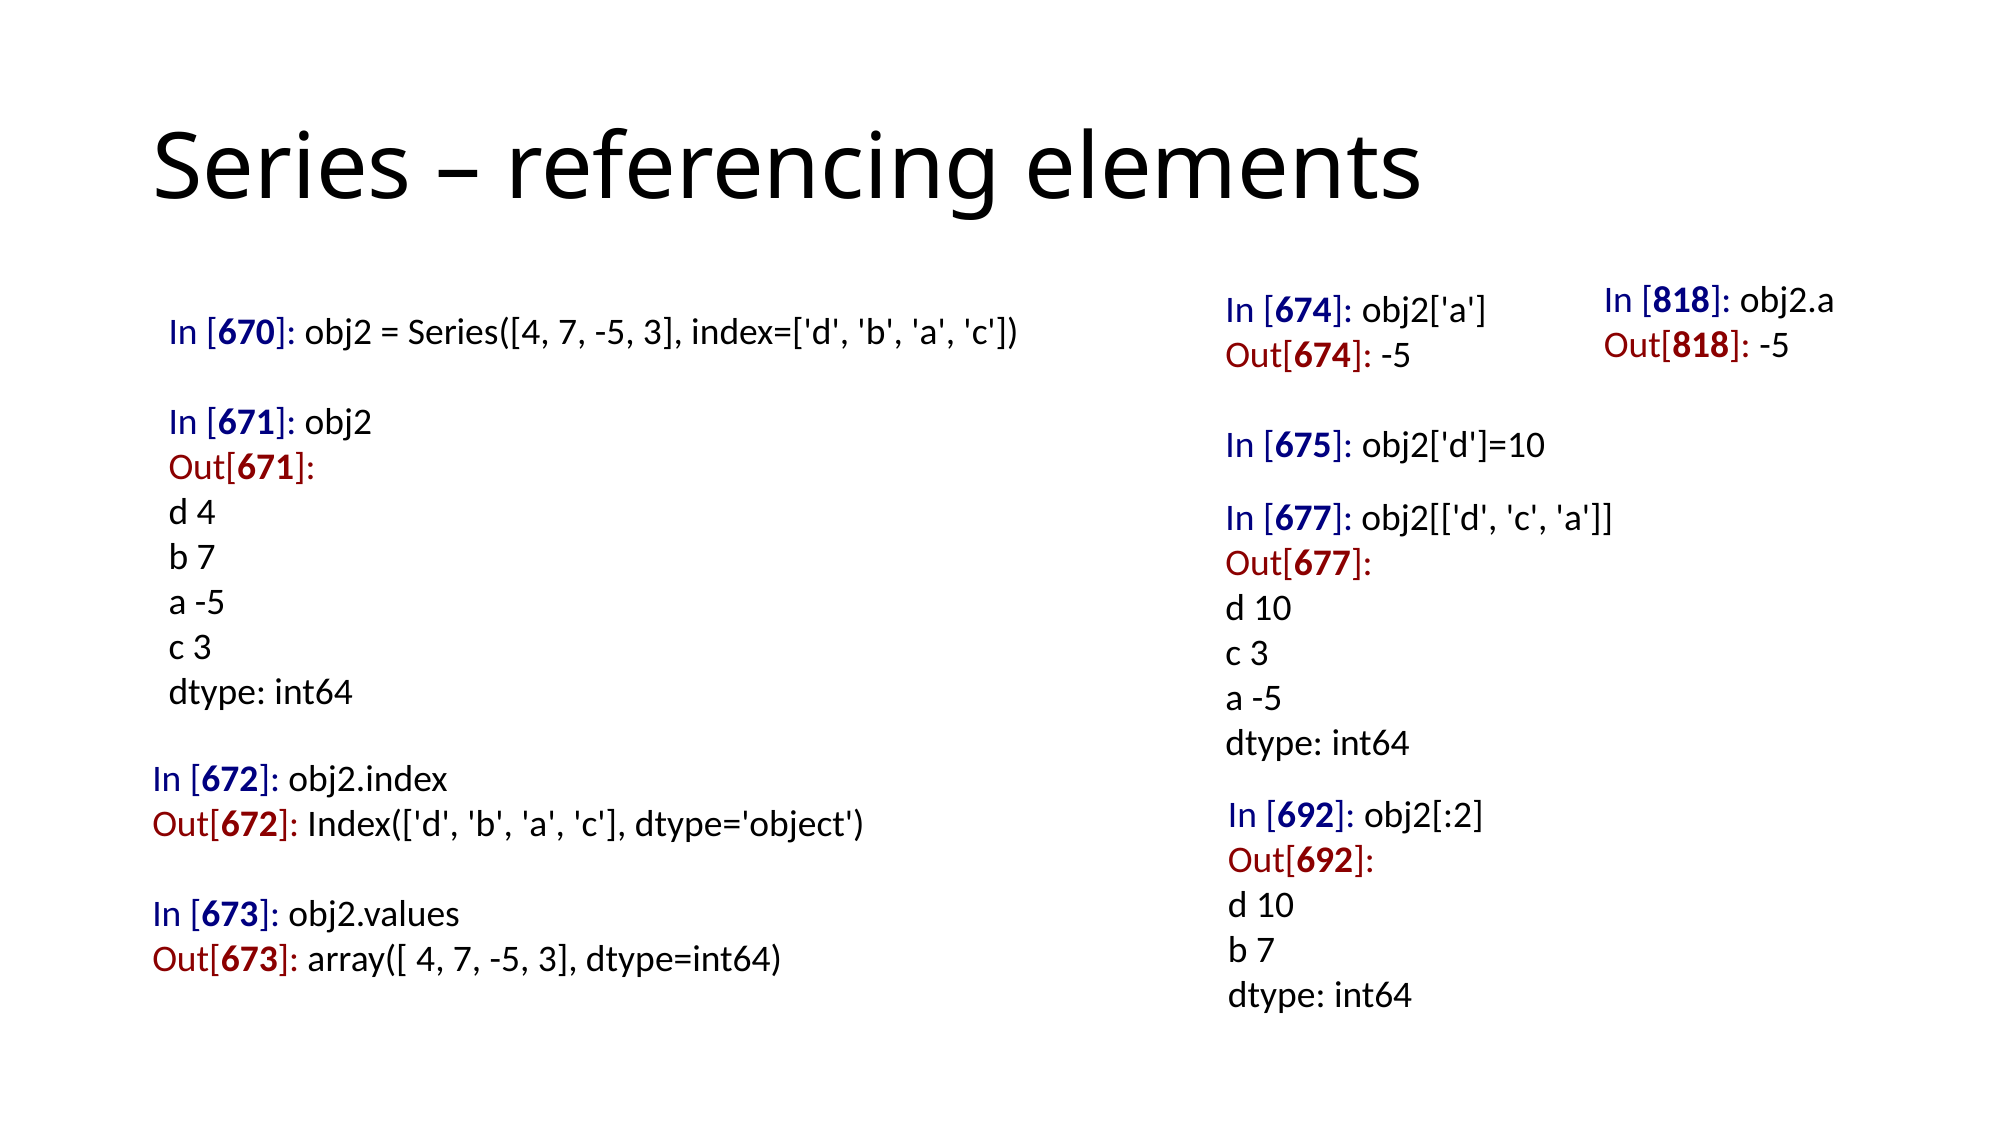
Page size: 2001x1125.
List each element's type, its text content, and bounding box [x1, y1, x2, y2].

text_box In [692]: obj2[:2] Out[692]: d 10 b 7 dtype: int64 [1213, 782, 1680, 1022]
text_box In [670]: obj2 = Series([4, 7, -5, 3], index=['d', 'b', 'a', 'c']) In [671]: obj2 Out[671]: d 4 b 7 a -5 c 3 dtype: int64 [153, 299, 1154, 720]
text_box In [677]: obj2[['d', 'c', 'a']] Out[677]: d 10 c 3 a -5 dtype: int64 [1210, 485, 1865, 770]
title Series – referencing elements [137, 59, 1863, 278]
text_box In [818]: obj2.a Out[818]: -5 [1588, 267, 1920, 373]
text_box In [672]: obj2.index Out[672]: Index(['d', 'b', 'a', 'c'], dtype='object') In [673]: obj2.values Out[673]: array([ 4, 7, -5, 3], dtype=int64) [137, 746, 1138, 1076]
text_box In [674]: obj2['a'] Out[674]: -5 In [675]: obj2['d']=10 [1210, 277, 1807, 472]
